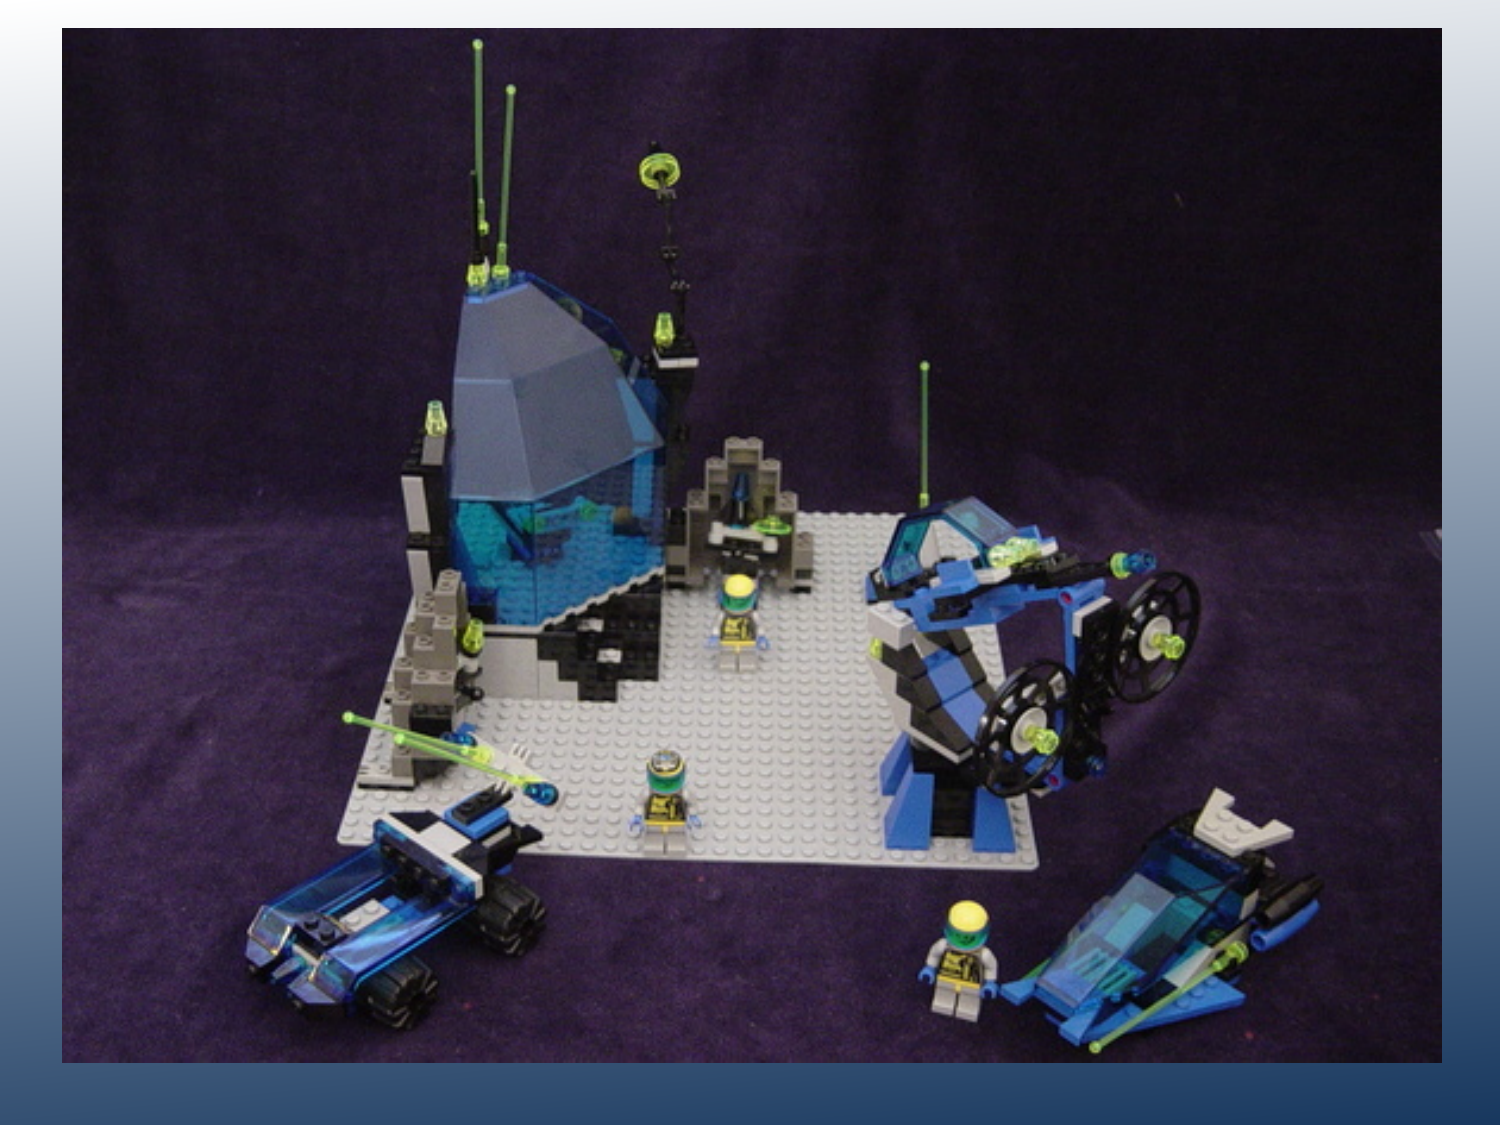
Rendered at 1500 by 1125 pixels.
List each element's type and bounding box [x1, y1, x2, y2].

picture [62, 27, 1442, 1063]
